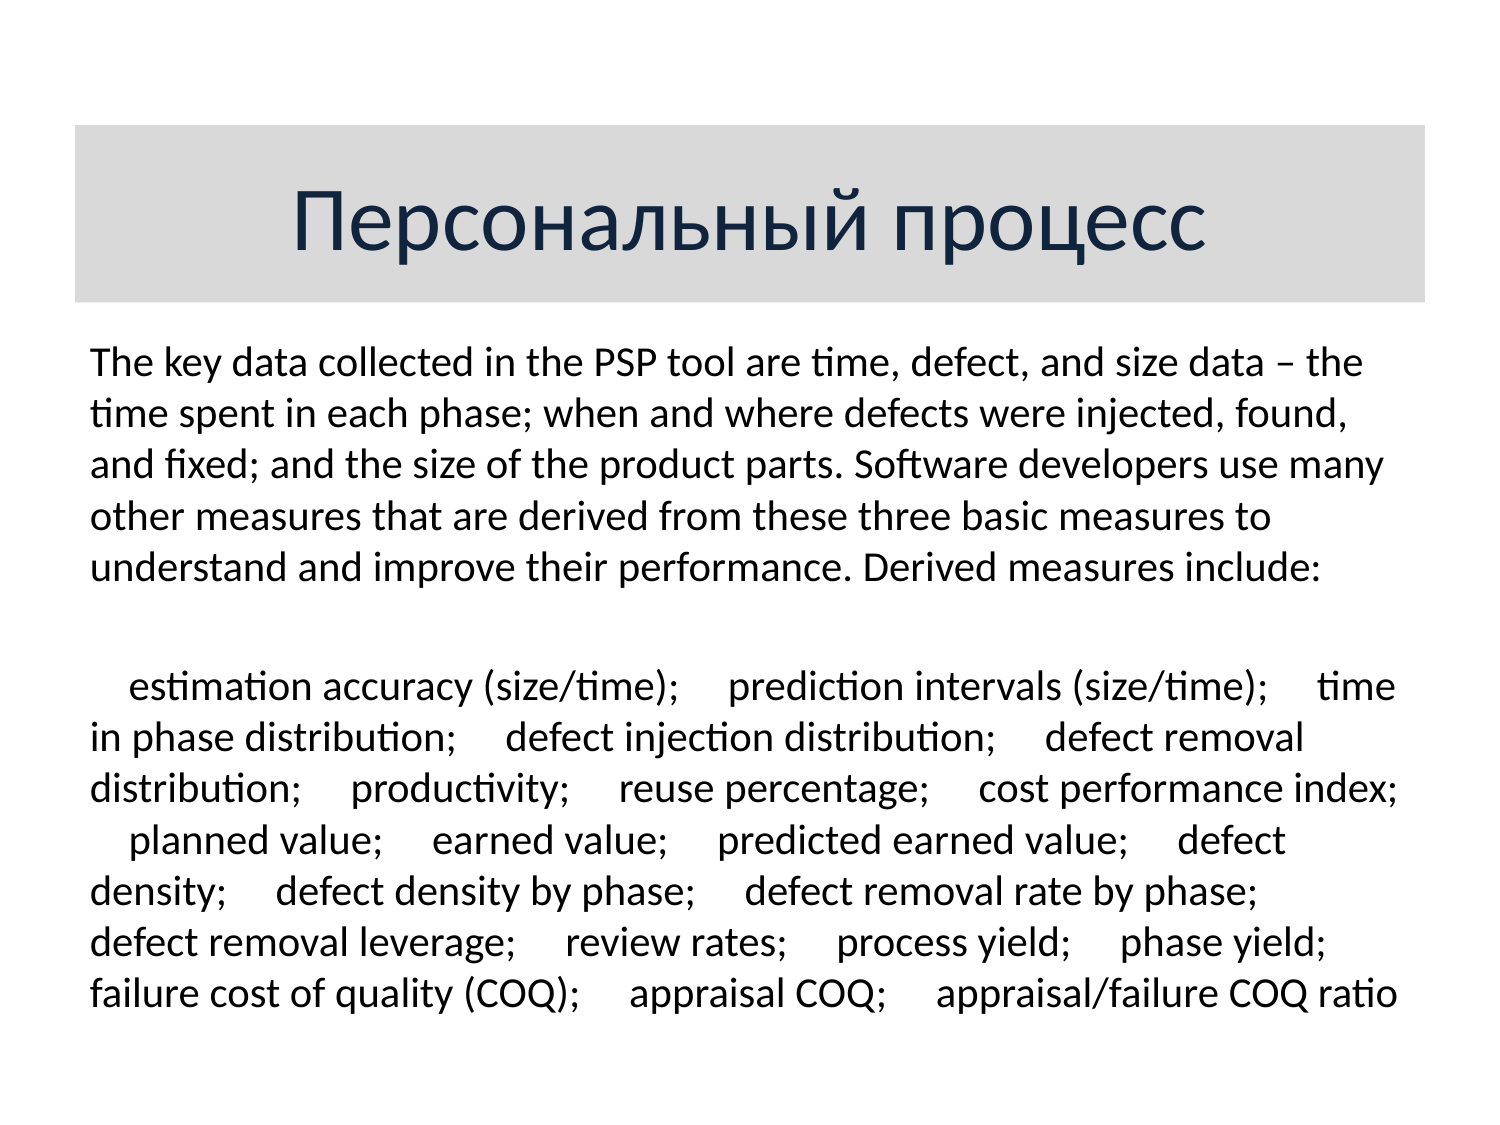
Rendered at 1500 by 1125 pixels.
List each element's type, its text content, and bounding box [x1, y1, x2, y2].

text_box The key data collected in the PSP tool are time, defect, and size data – the time spent in each phase; when and where defects were injected, found, and fixed; and the size of the product parts. Software developers use many other measures that are derived from these three basic measures to understand and improve their performance. Derived measures include: estimation accuracy (size/time); prediction intervals (size/time); time in phase distribution; defect injection distribution; defect removal distribution; productivity; reuse percentage; cost performance index; planned value; earned value; predicted earned value; defect density; defect density by phase; defect removal rate by phase; defect removal leverage; review rates; process yield; phase yield; failure cost of quality (COQ); appraisal COQ; appraisal/failure COQ ratio [75, 326, 1425, 1106]
text_box Персональный процесс [75, 125, 1425, 303]
